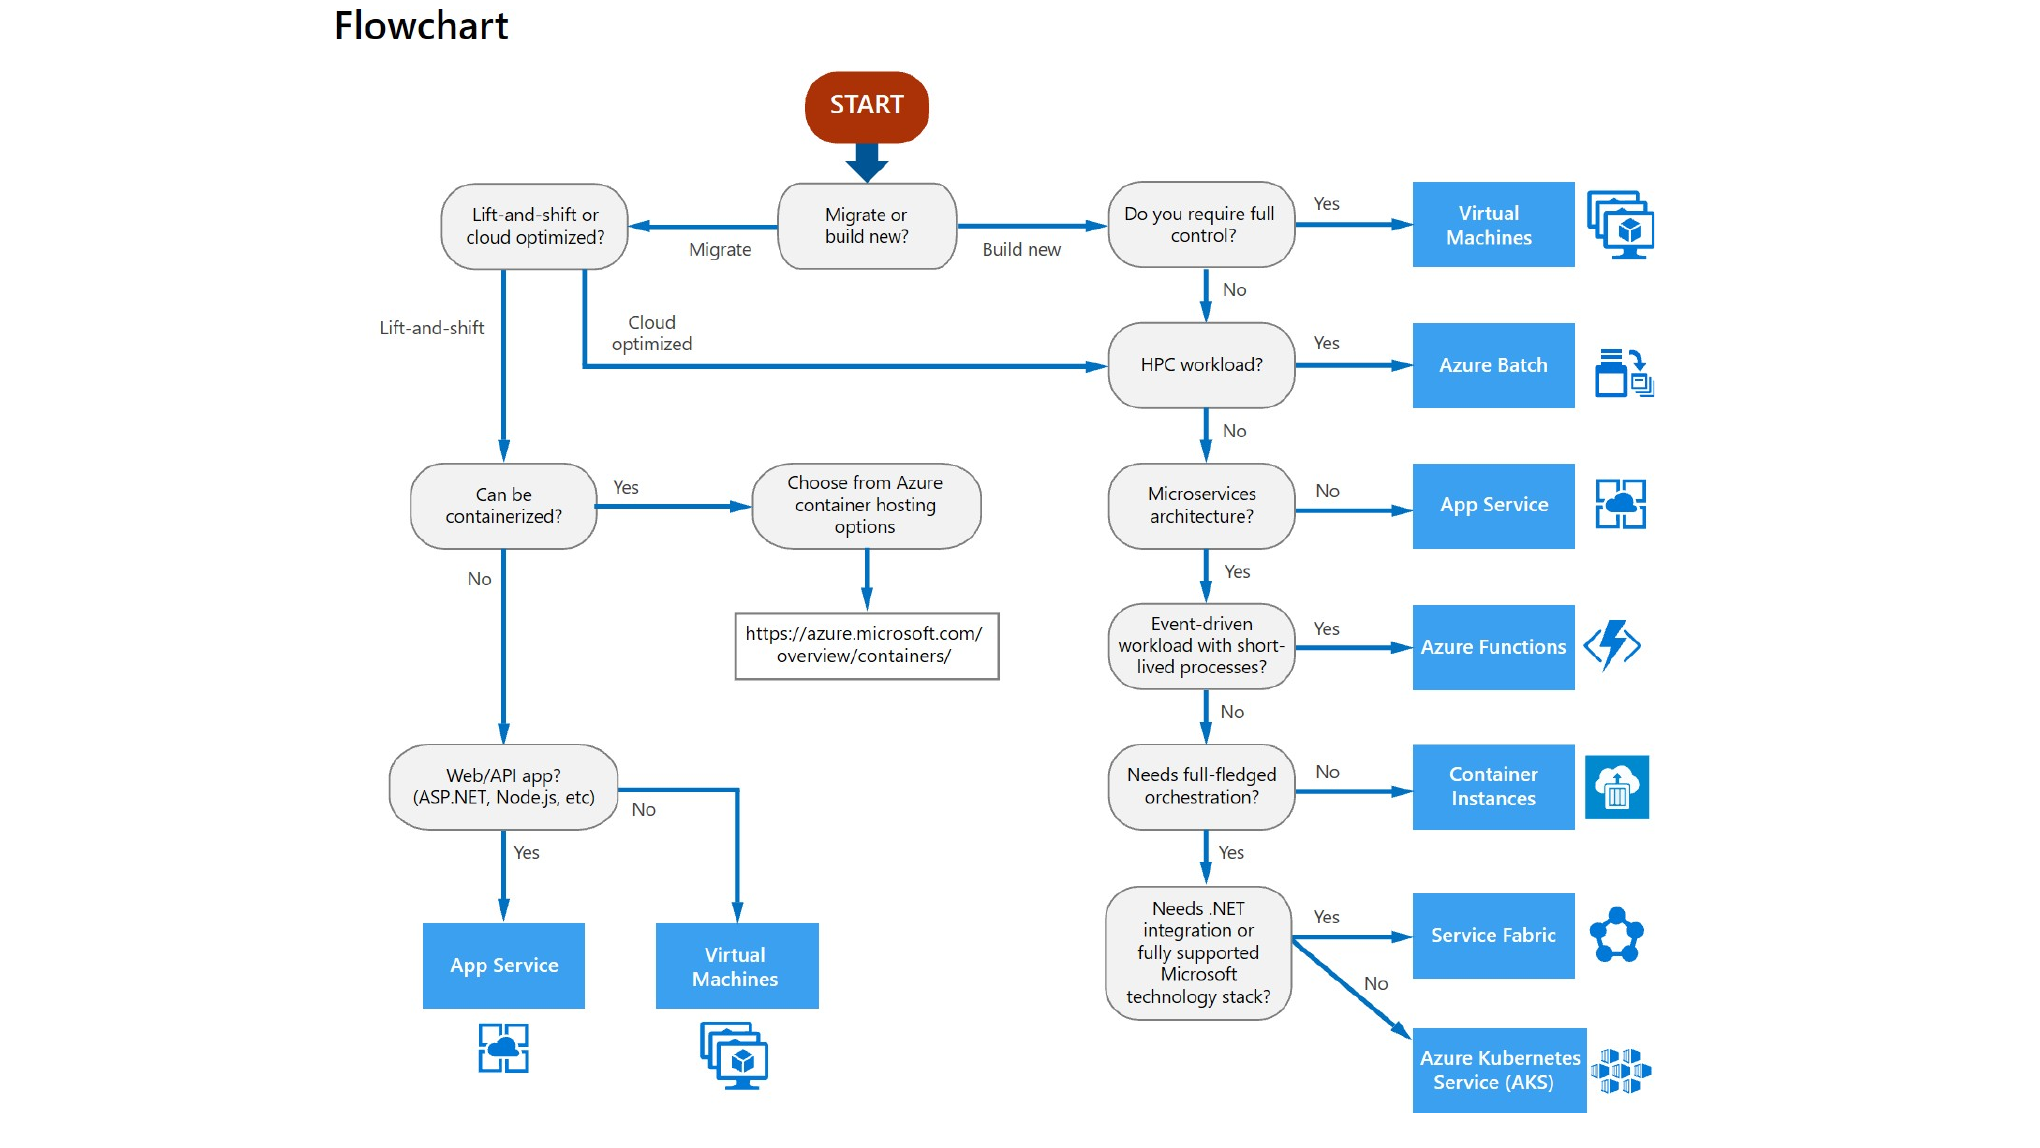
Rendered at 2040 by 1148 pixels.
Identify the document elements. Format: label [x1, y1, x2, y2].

text_box [336, 9, 1655, 1113]
